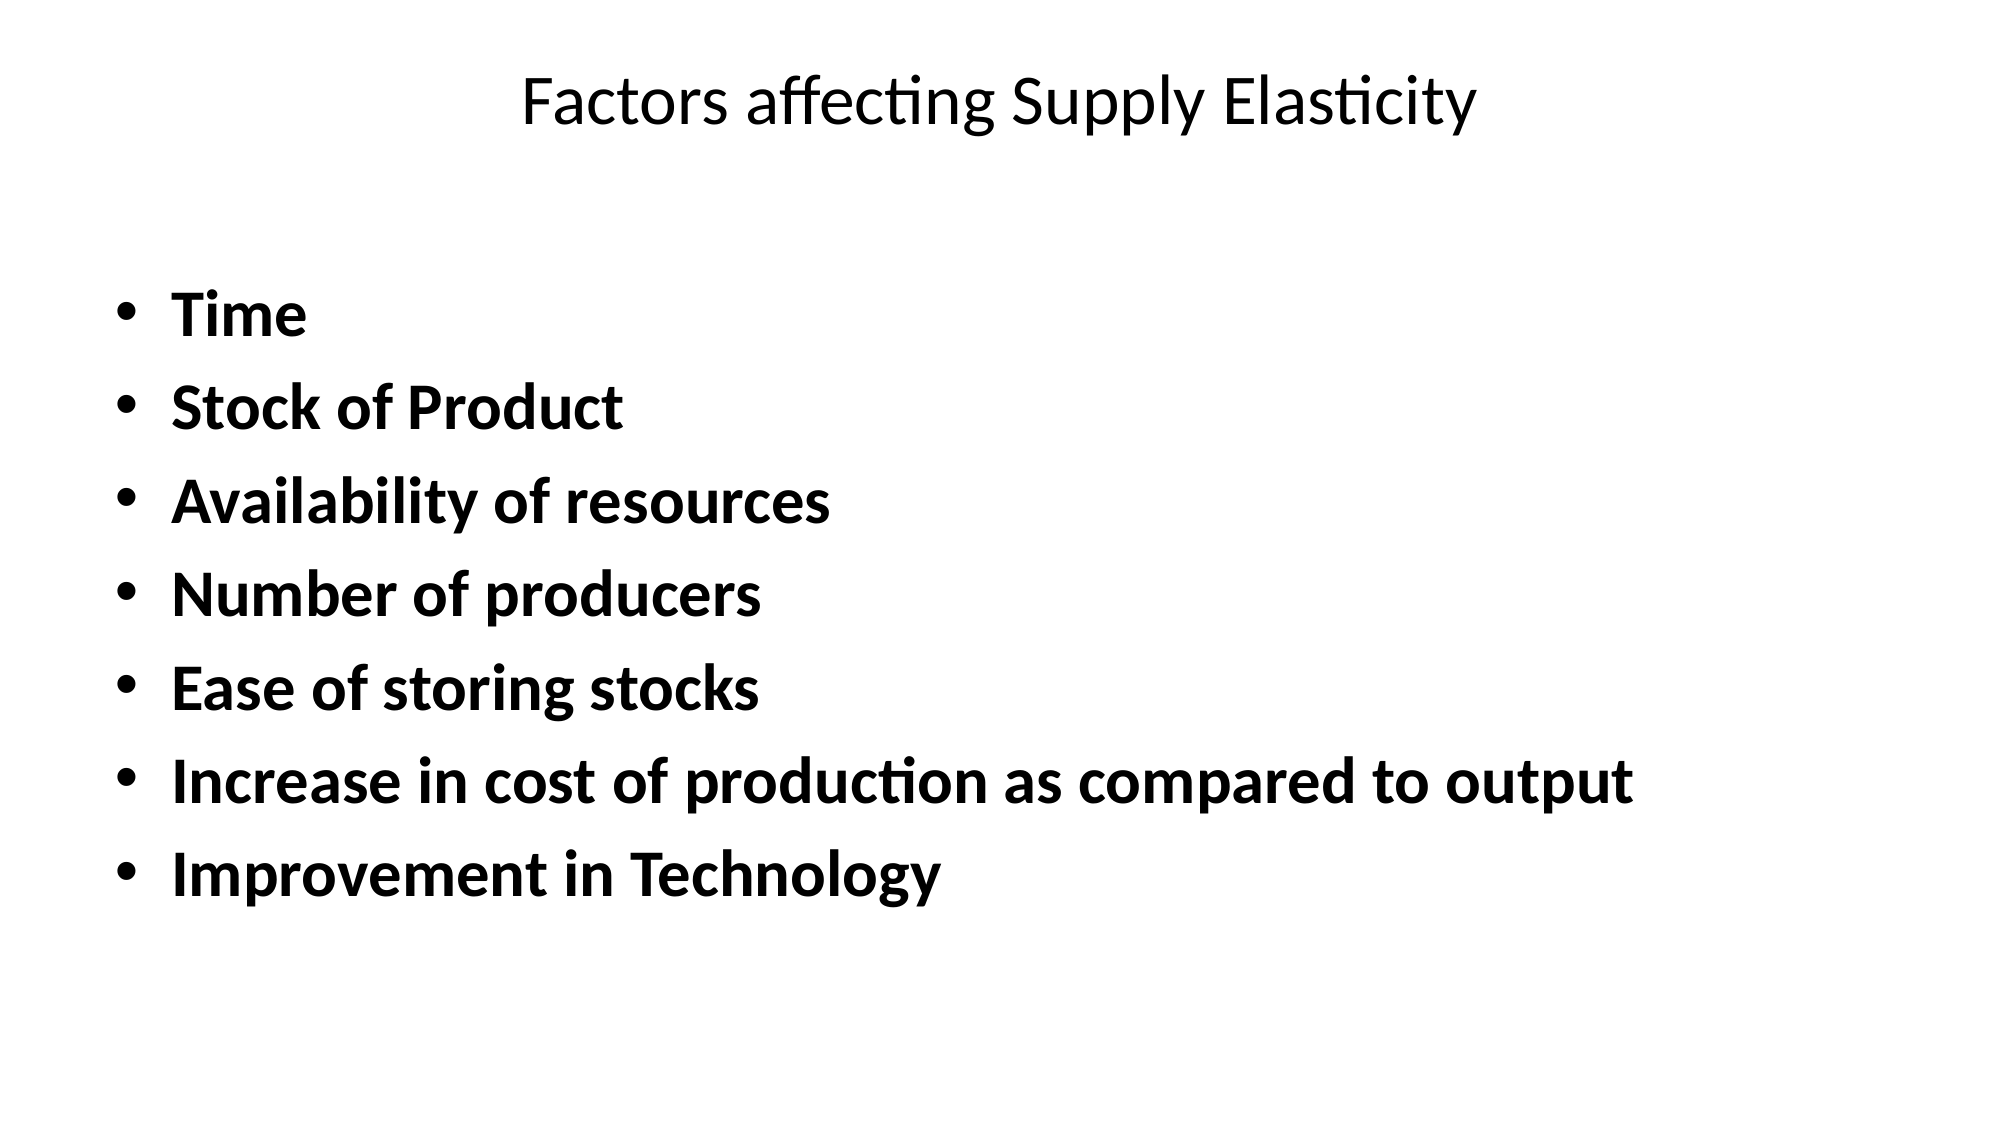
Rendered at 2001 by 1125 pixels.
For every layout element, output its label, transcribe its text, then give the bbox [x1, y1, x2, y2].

title Factors affecting Supply Elasticity [99, 45, 1900, 233]
list Time Stock of Product Availability of resources Number of producers Ease of storing stocks Increase in cost of production as compared to output Improvement in Technology [99, 262, 1900, 1005]
